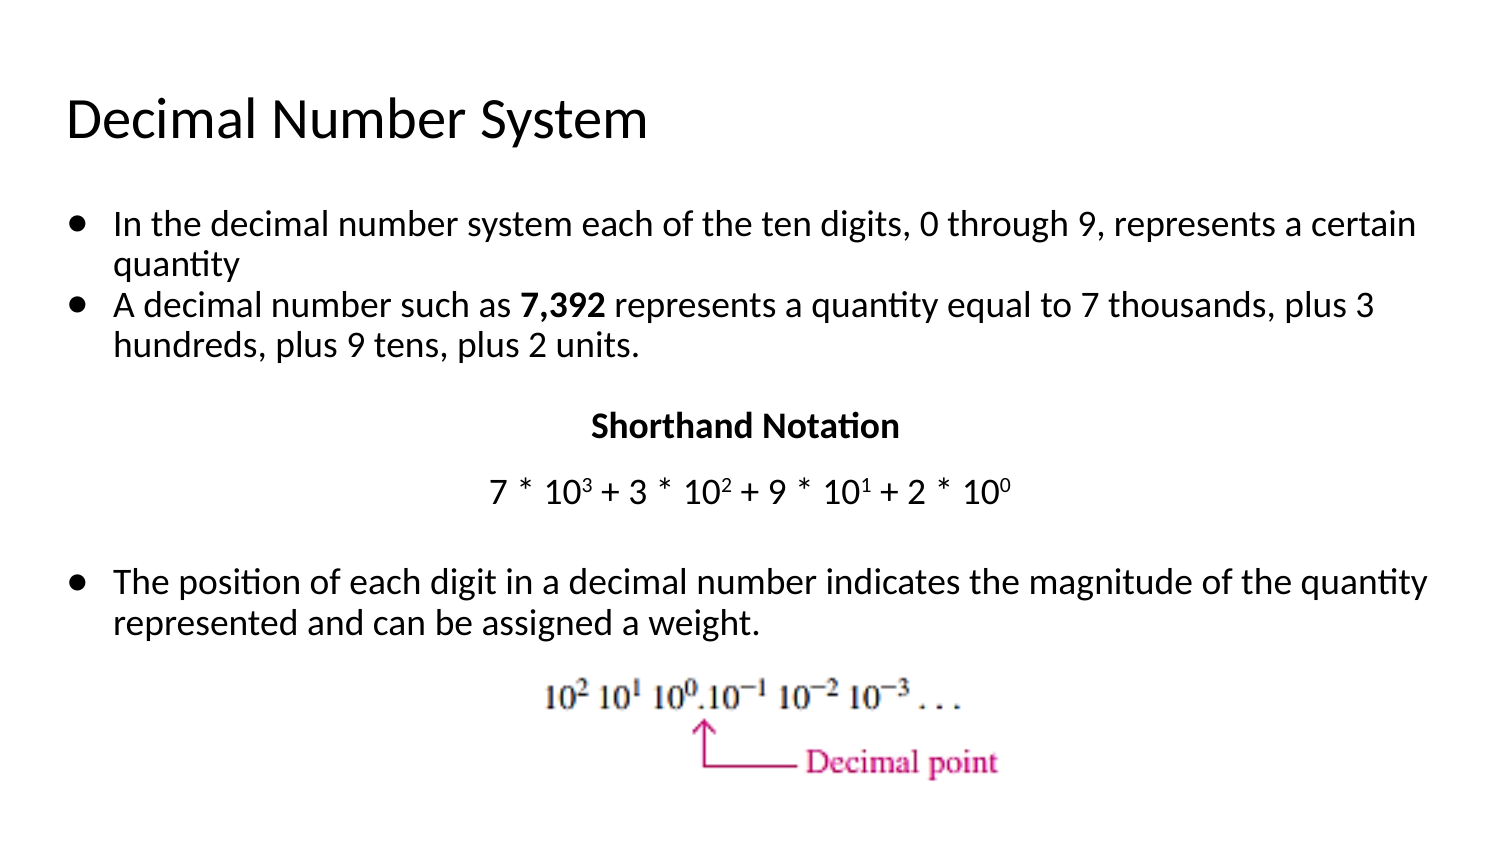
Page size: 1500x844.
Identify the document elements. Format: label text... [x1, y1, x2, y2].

title Decimal Number System [51, 72, 1449, 167]
list In the decimal number system each of the ten digits, 0 through 9, represents a certain quantity A decimal number such as 7,392 represents a quantity equal to 7 thousands, plus 3 hundreds, plus 9 tens, plus 2 units. Shorthand Notation 7 * 103 + 3 * 102 + 9 * 101 + 2 * 100 The position of each digit in a decimal number indicates the magnitude of the quantity represented and can be assigned a weight. [51, 189, 1449, 750]
picture [503, 643, 1075, 799]
